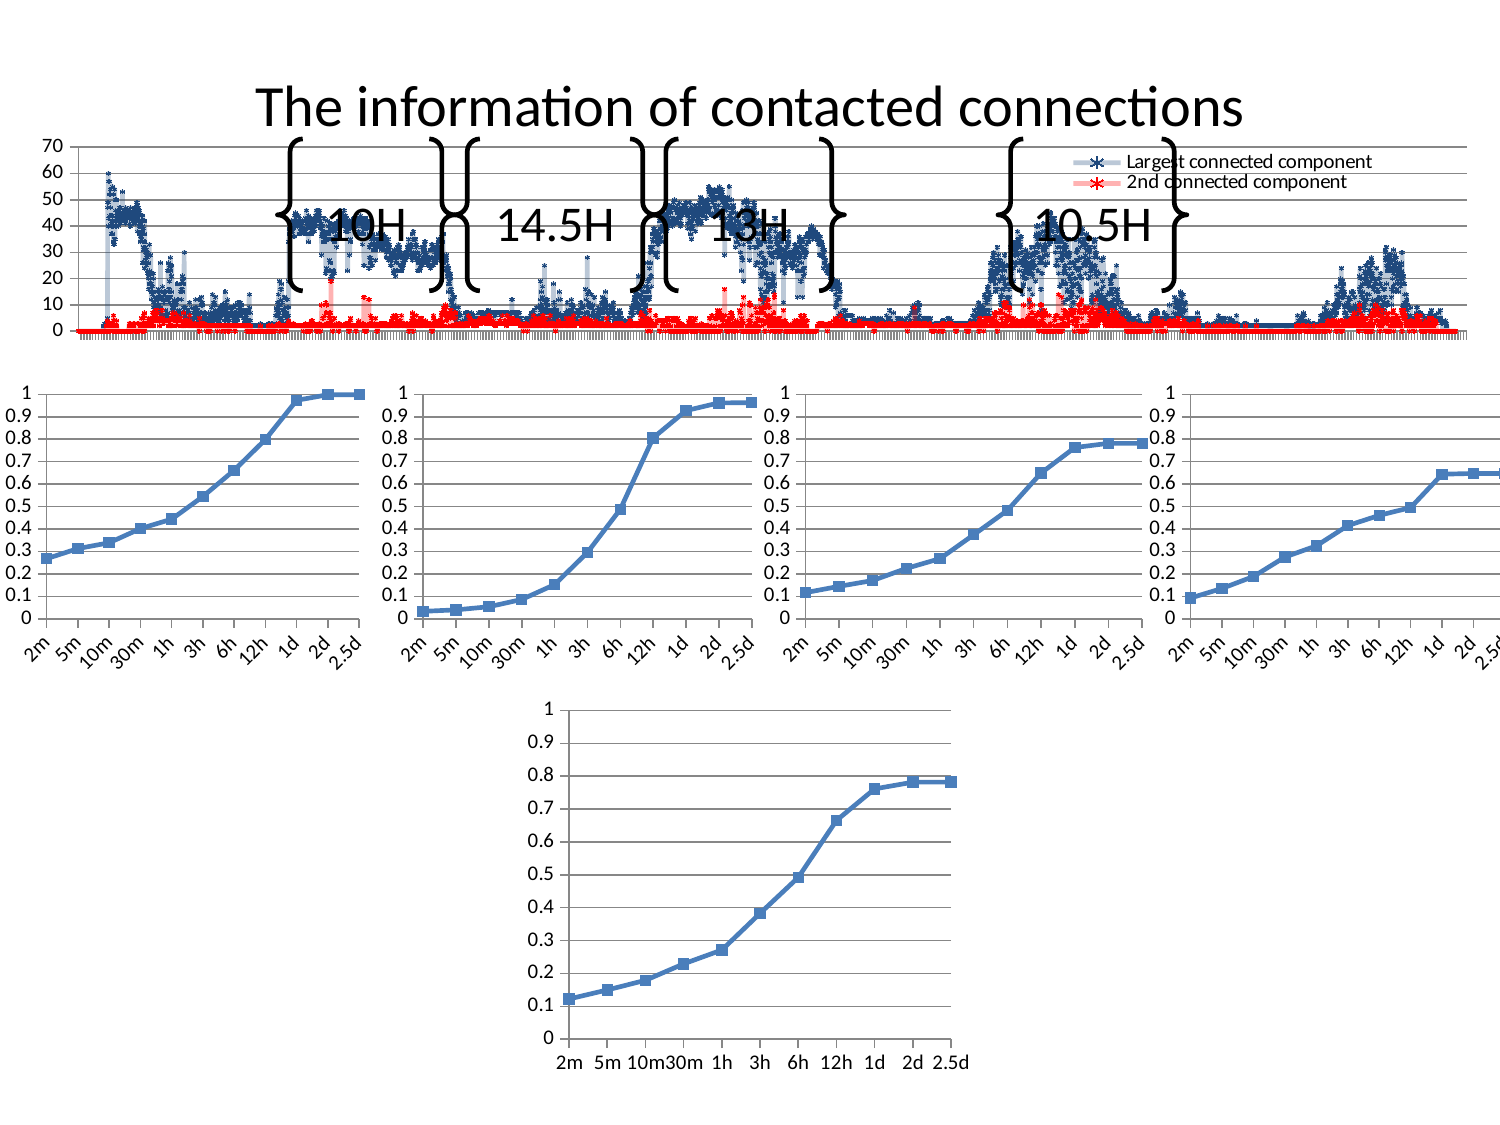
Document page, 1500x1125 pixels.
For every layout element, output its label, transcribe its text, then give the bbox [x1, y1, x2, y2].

chart [518, 692, 980, 1083]
chart [0, 377, 1500, 681]
chart [0, 136, 1483, 350]
title The information of contacted connections [75, 45, 1425, 135]
